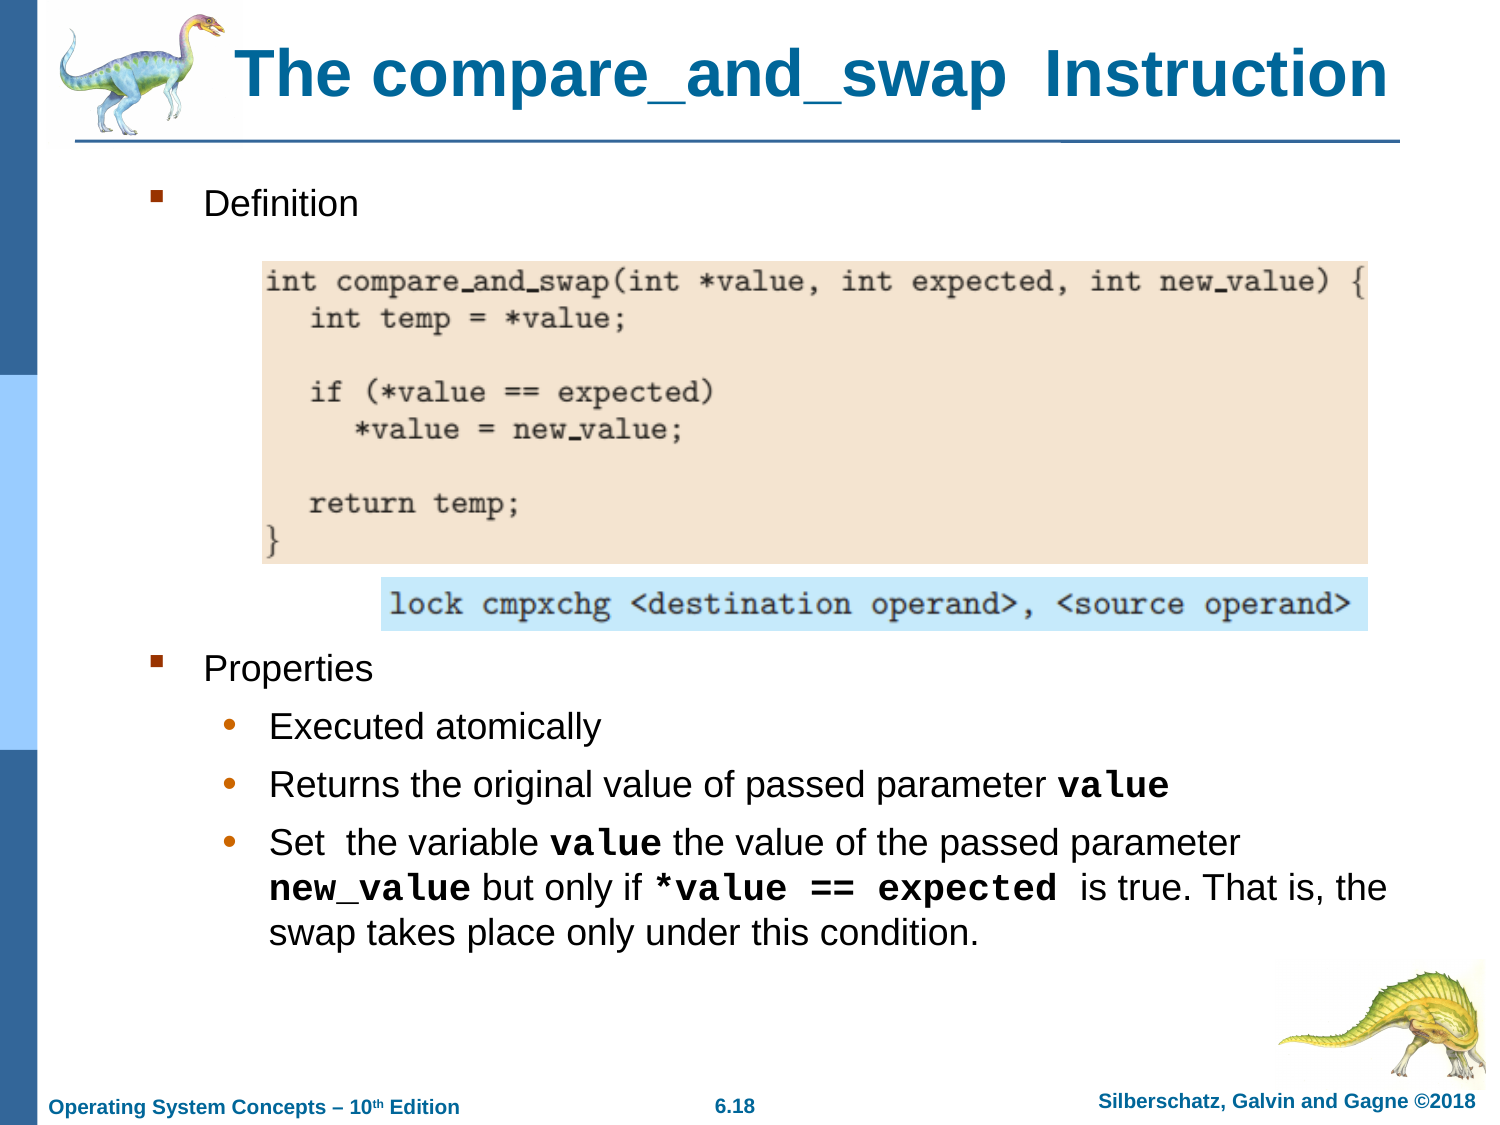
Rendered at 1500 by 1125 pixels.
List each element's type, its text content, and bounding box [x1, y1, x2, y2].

picture [46, 0, 243, 149]
picture [1275, 959, 1486, 1090]
picture [381, 577, 1368, 631]
picture [262, 261, 1368, 564]
list Definition Properties Executed atomically Returns the original value of passed parameter value Set the variable value the value of the passed parameter new_value but only if *value == expected is true. That is, the swap takes place only under this condition. [132, 171, 1414, 1064]
title The compare_and_swap Instruction [146, 23, 1497, 118]
